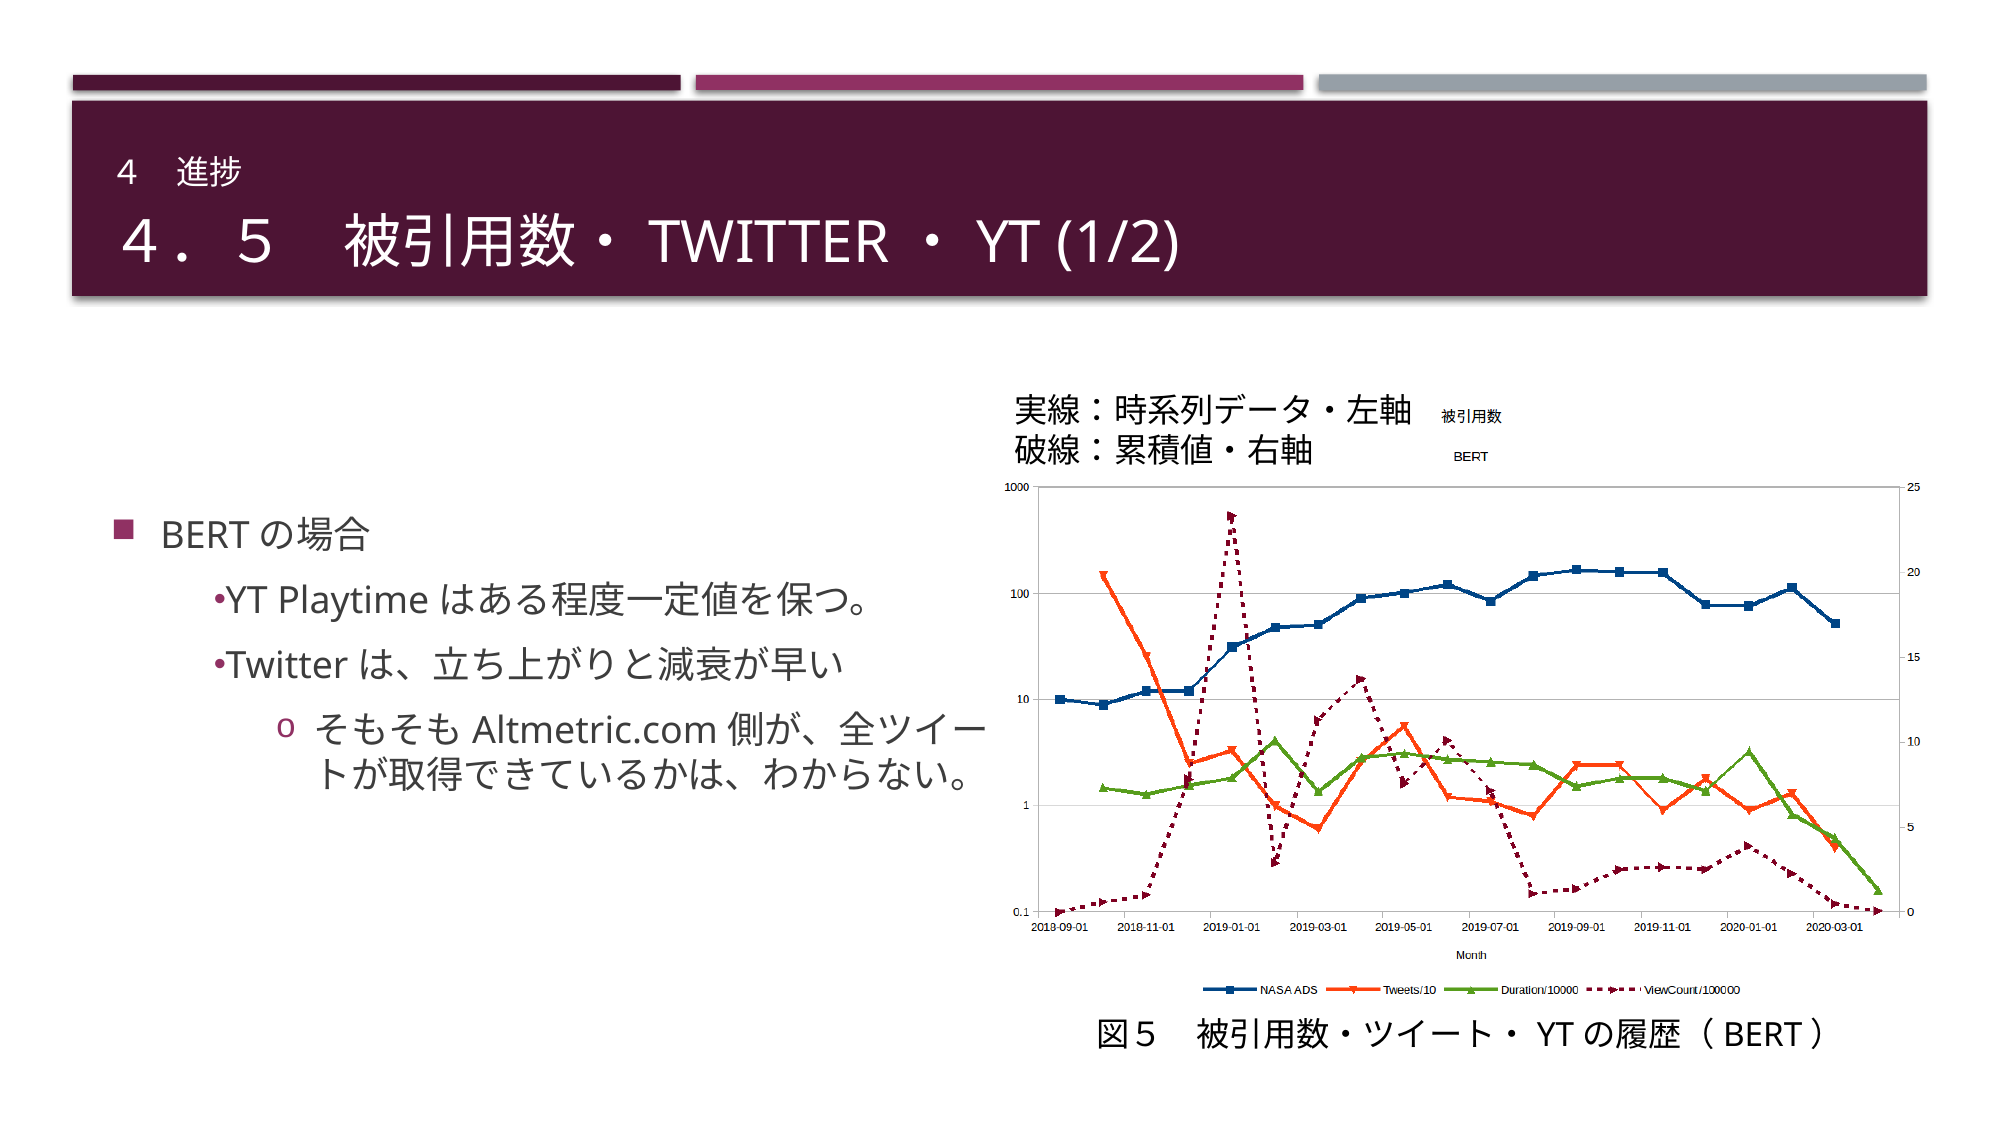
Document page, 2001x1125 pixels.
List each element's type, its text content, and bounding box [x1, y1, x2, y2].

text_box ４ 進捗 [94, 114, 1905, 199]
text_box 図５ 被引用数・ツイート・YTの履歴（BERT） [985, 1005, 1955, 1061]
picture [994, 382, 1949, 1005]
title ４．５ 被引用数・twitter・YT (1/2) [95, 199, 1905, 282]
list BERTの場合 YT Playtimeはある程度一定値を保つ。 Twitterは、立ち上がりと減衰が早い そもそもAltmetric.com側が、全ツイートが取得できているかは、わからない。 [95, 310, 1013, 1063]
